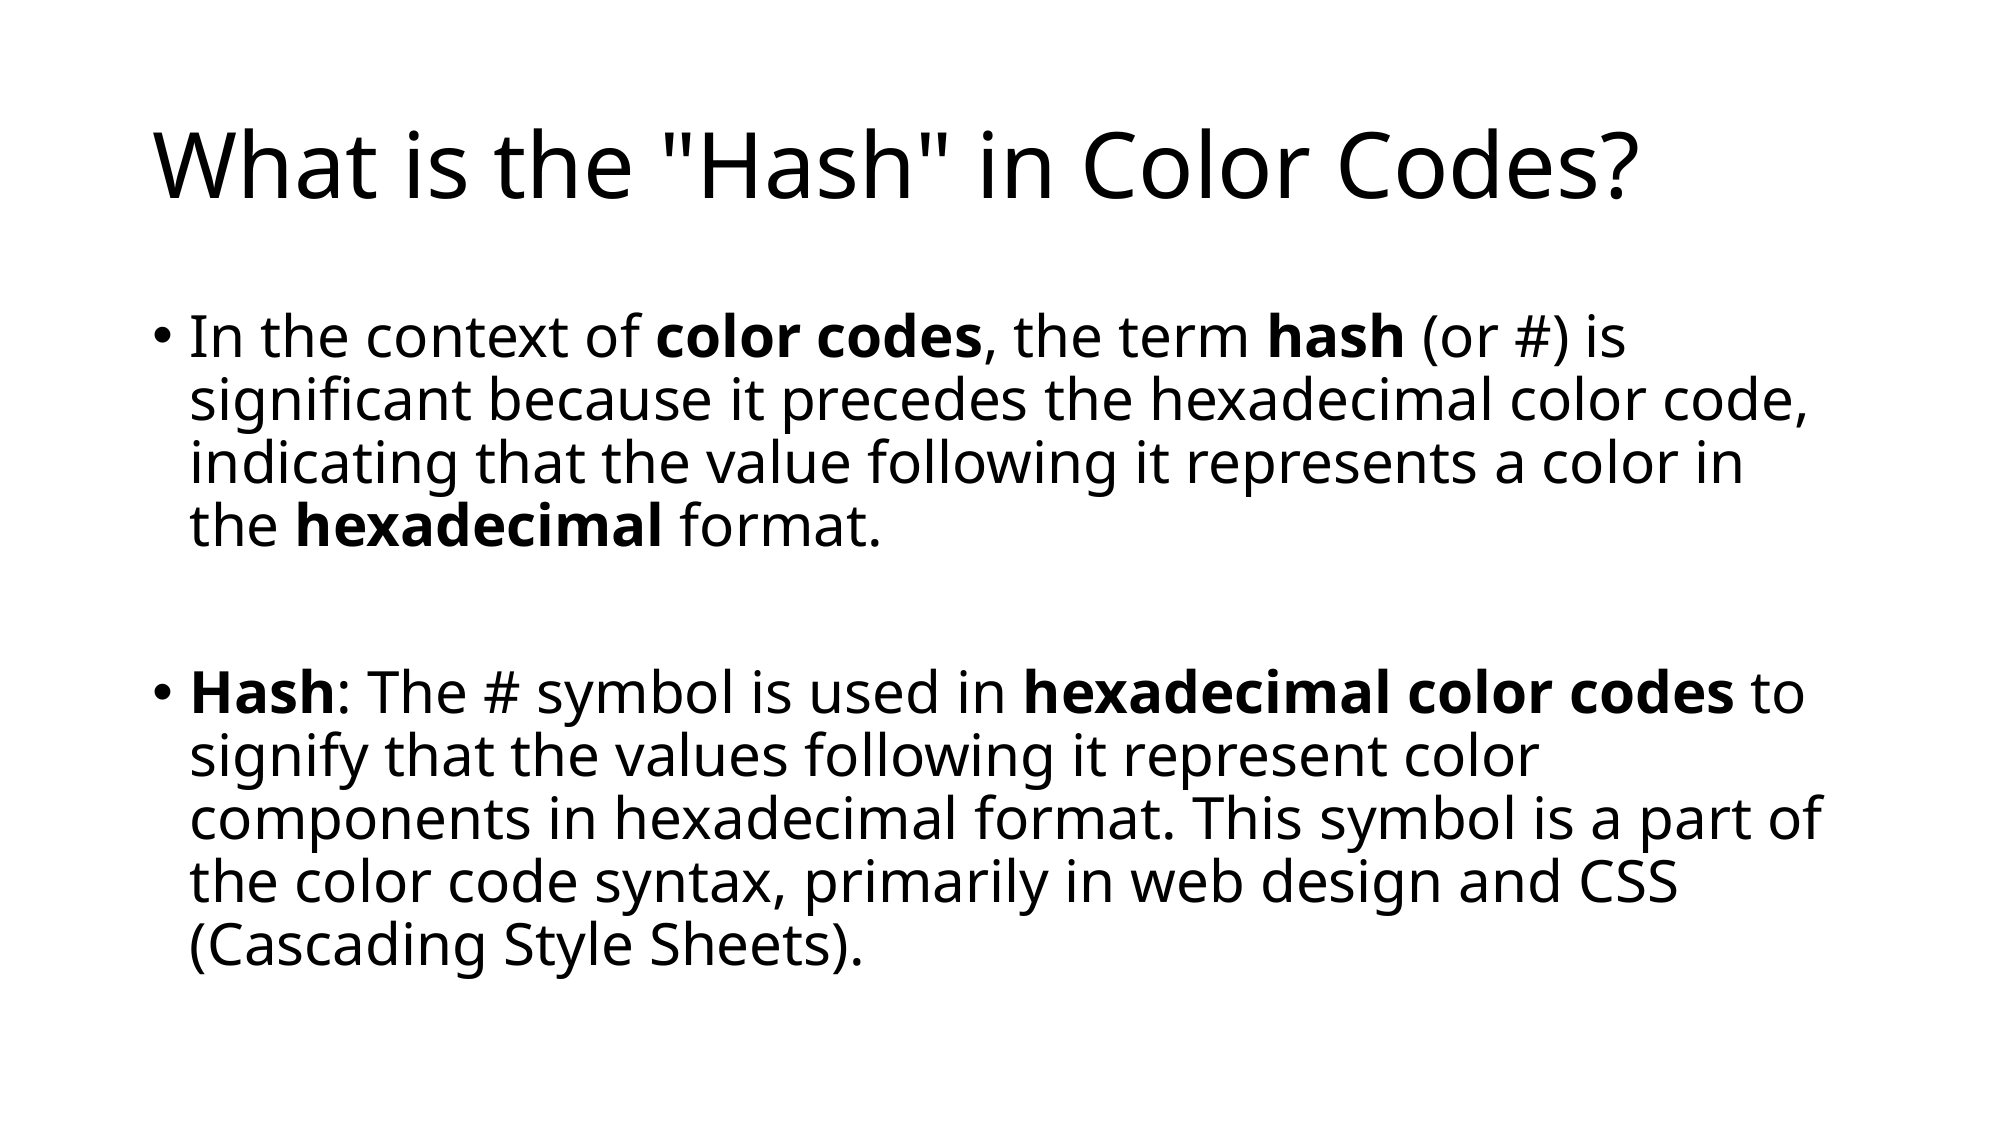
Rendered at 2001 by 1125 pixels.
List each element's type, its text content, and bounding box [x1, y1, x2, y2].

list In the context of color codes, the term hash (or #) is significant because it precedes the hexadecimal color code, indicating that the value following it represents a color in the hexadecimal format. Hash: The # symbol is used in hexadecimal color codes to signify that the values following it represent color components in hexadecimal format. This symbol is a part of the color code syntax, primarily in web design and CSS (Cascading Style Sheets). [137, 299, 1863, 1014]
title What is the "Hash" in Color Codes? [137, 59, 1863, 278]
